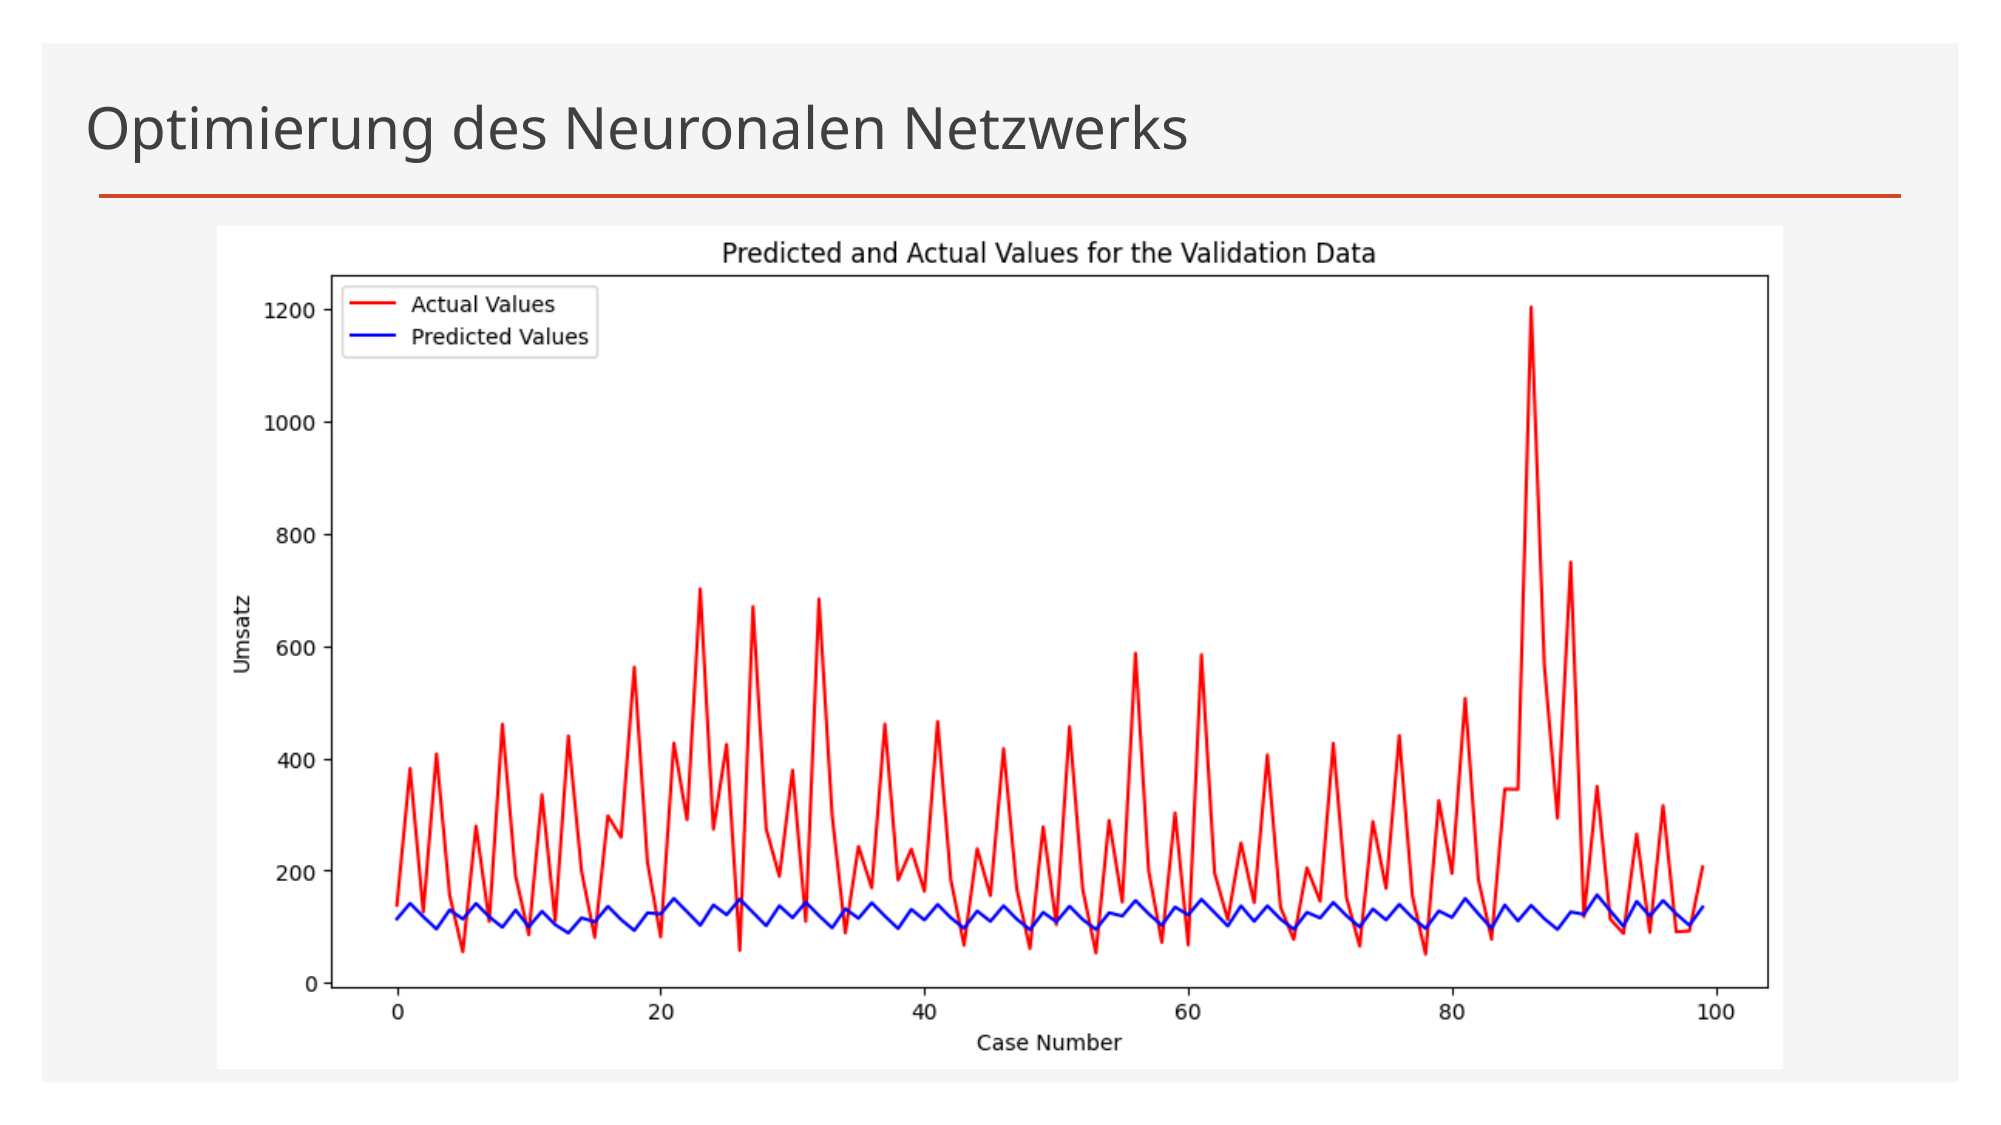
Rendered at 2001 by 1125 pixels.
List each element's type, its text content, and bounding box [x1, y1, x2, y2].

picture [217, 226, 1783, 1069]
title Optimierung des Neuronalen Netzwerks [85, 73, 1214, 179]
